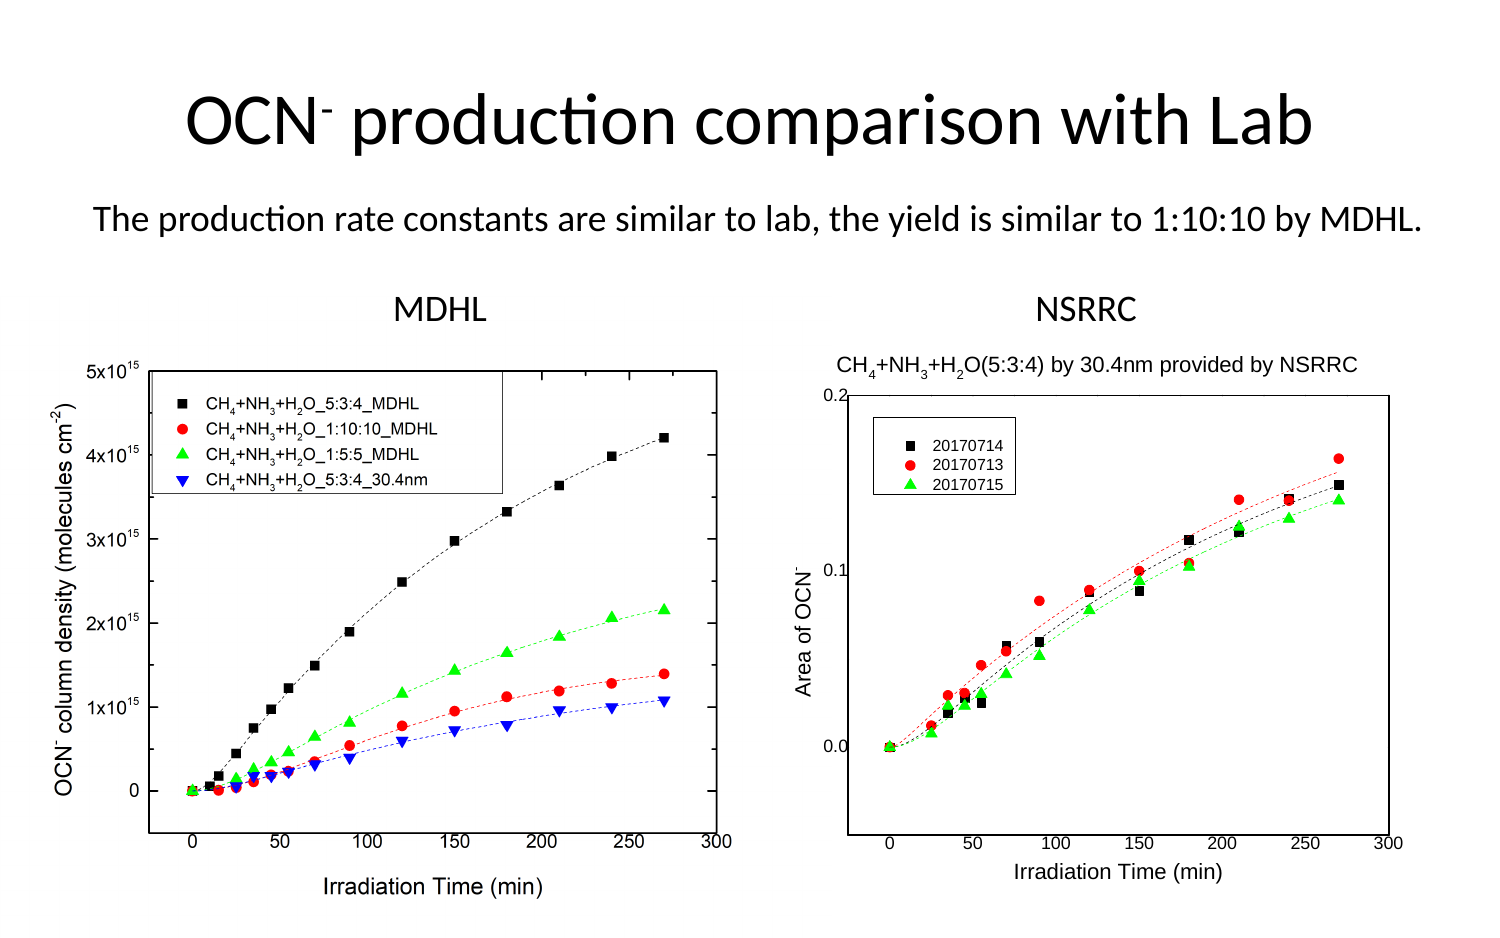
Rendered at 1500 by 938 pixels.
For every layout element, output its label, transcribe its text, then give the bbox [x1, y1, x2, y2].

picture [0, 296, 833, 938]
text_box The production rate constants are similar to lab, the yield is similar to 1:10:10 by MDHL. MDHL NSRRC [78, 186, 1461, 322]
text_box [706, 324, 1500, 938]
title OCN- production comparison with Lab [75, 37, 1425, 194]
